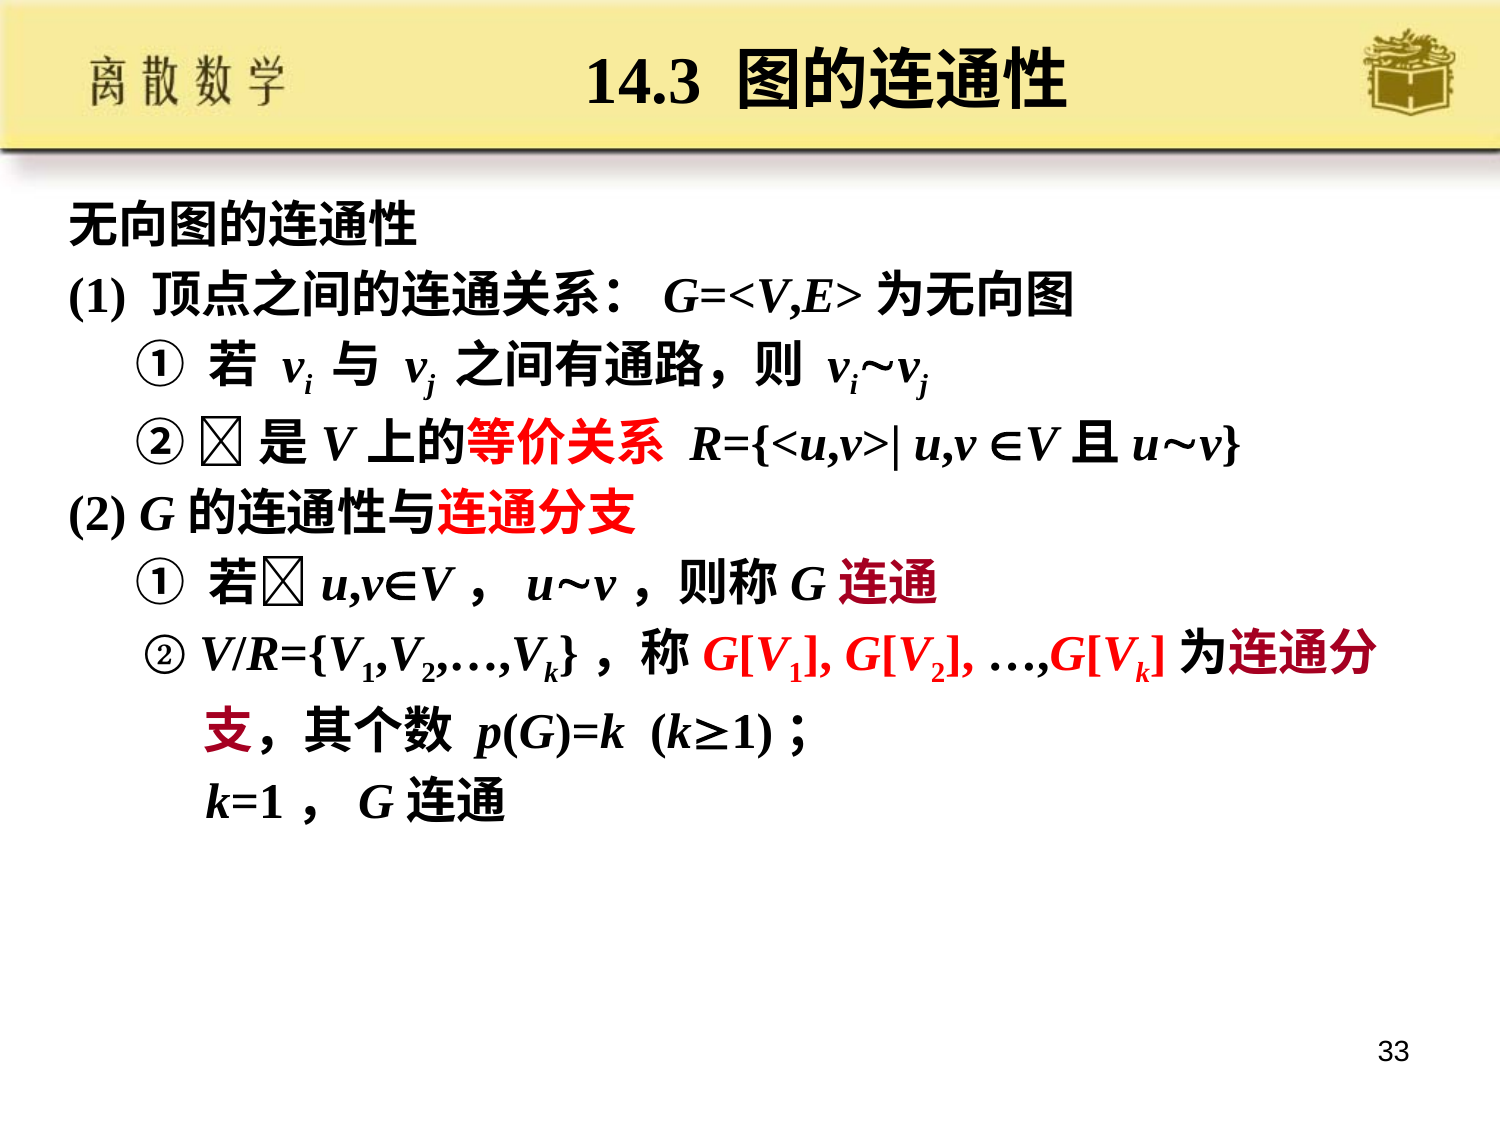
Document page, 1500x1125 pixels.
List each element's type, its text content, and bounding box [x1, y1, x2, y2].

title 14.3 图的连通性 [324, 42, 1329, 112]
list 无向图的连通性 (1) 顶点之间的连通关系：G=<V,E>为无向图 ① 若 vi 与 vj 之间有通路，则 vivj ② 是V上的等价关系 R={<u,v>| u,v V且uv} (2) G的连通性与连通分支 ① 若u,vV，uv，则称G连通 ② V/R={V1,V2,…,Vk}，称G[V1], G[V2], …,G[Vk]为连通分 支，其个数 p(G)=k (k1)； k=1，G连通 [53, 184, 1404, 927]
picture [0, 0, 1500, 1125]
slide_number 33 [1074, 1024, 1425, 1103]
